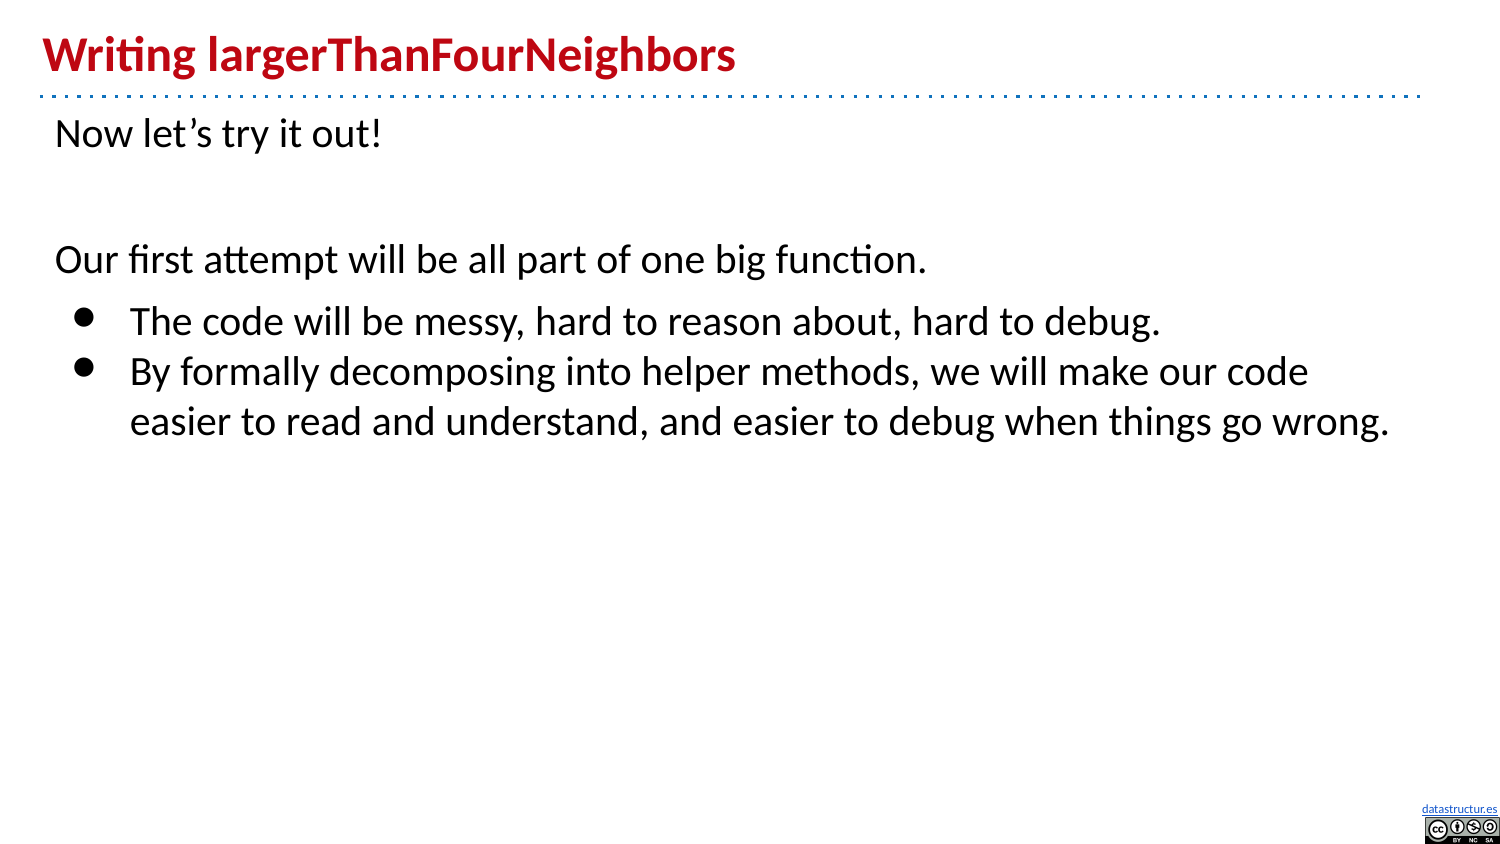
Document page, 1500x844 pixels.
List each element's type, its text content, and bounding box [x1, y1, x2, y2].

list Now let’s try it out! Our first attempt will be all part of one big function. The code will be messy, hard to reason about, hard to debug. By formally decomposing into helper methods, we will make our code easier to read and understand, and easier to debug when things go wrong. [39, 91, 1425, 773]
picture [1425, 817, 1500, 844]
title Writing largerThanFourNeighbors [27, 15, 1378, 97]
